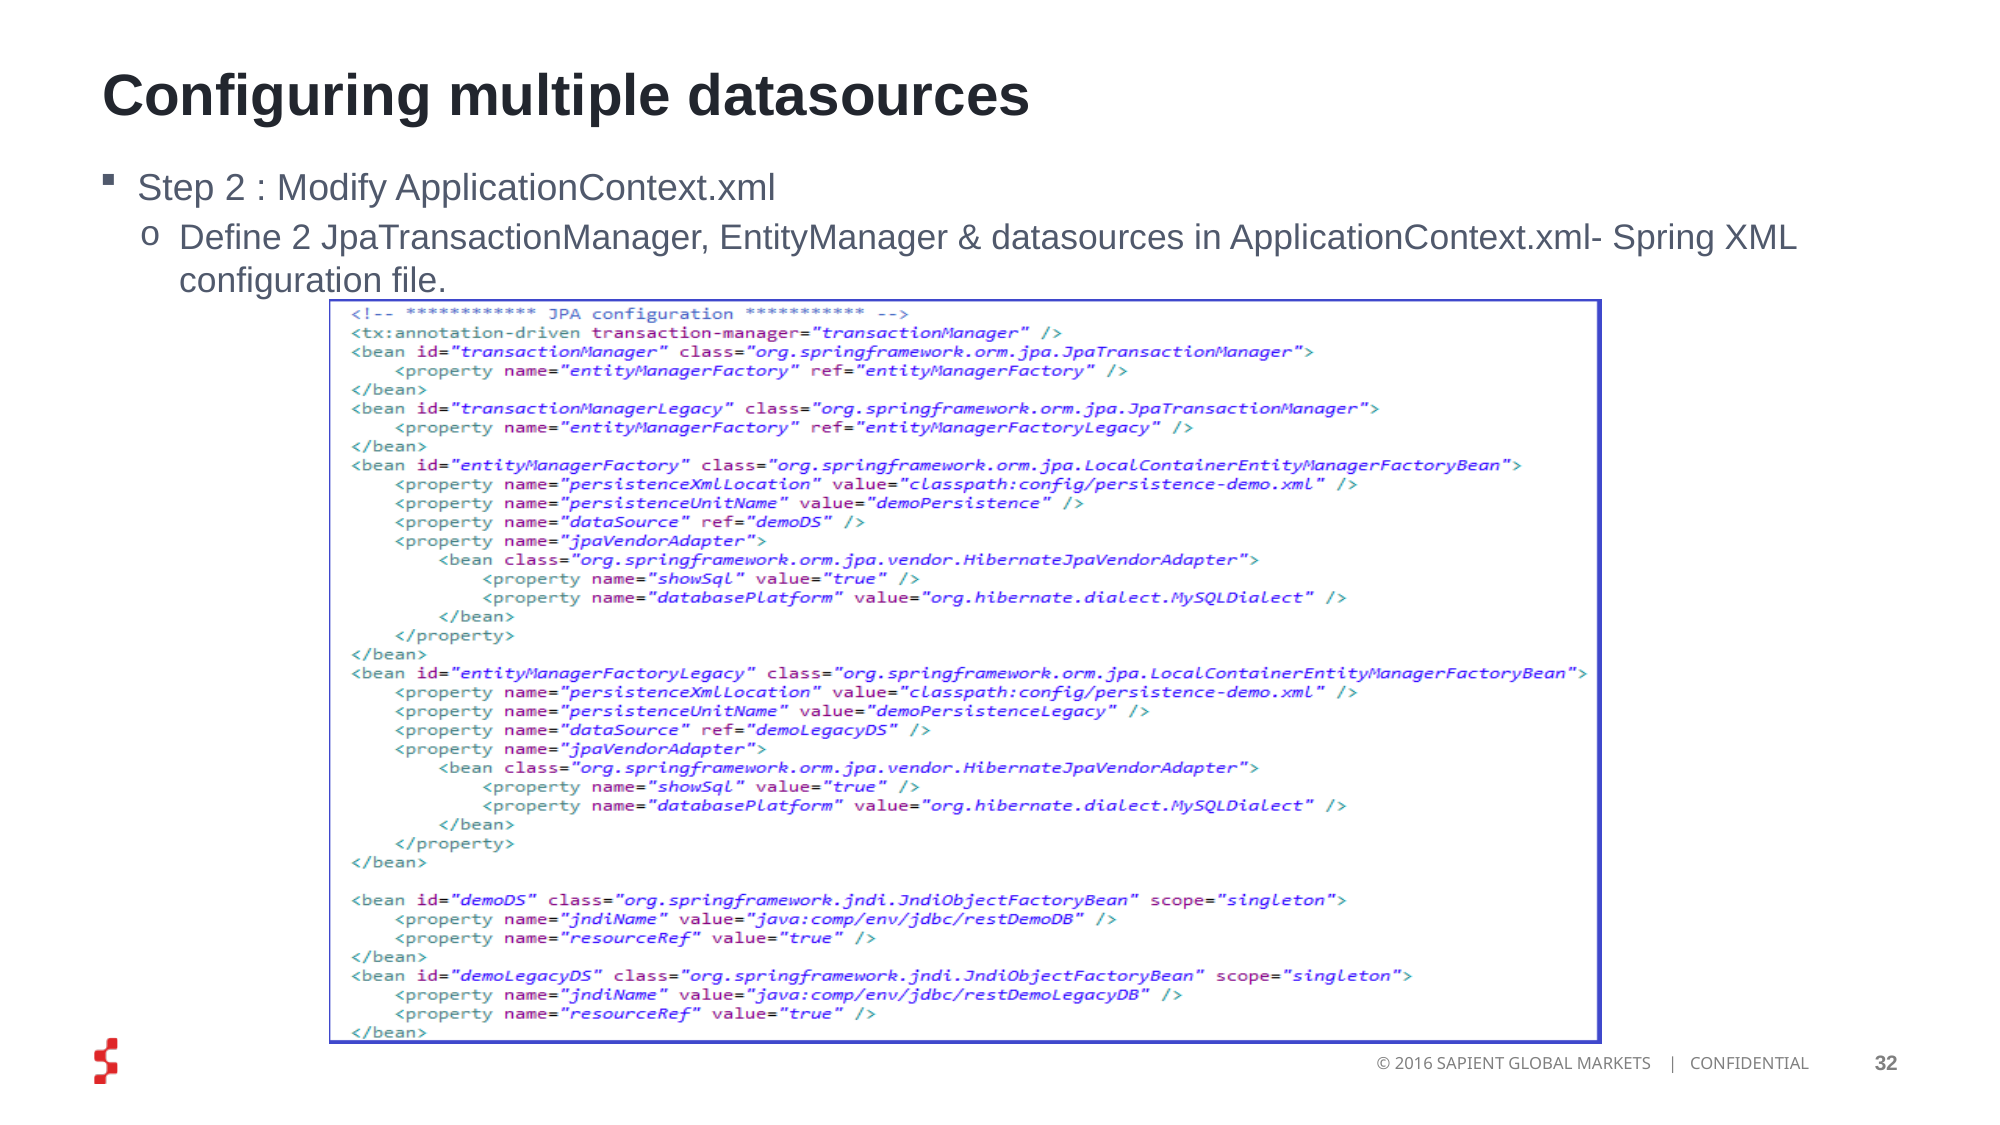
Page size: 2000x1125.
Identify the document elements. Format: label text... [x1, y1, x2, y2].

list Step 2 : Modify ApplicationContext.xml Define 2 JpaTransactionManager, EntityManager & datasources in ApplicationContext.xml- Spring XML configuration file. [99, 162, 1900, 968]
picture [329, 299, 1602, 1045]
text_box Configuring multiple datasources [87, 50, 1910, 163]
